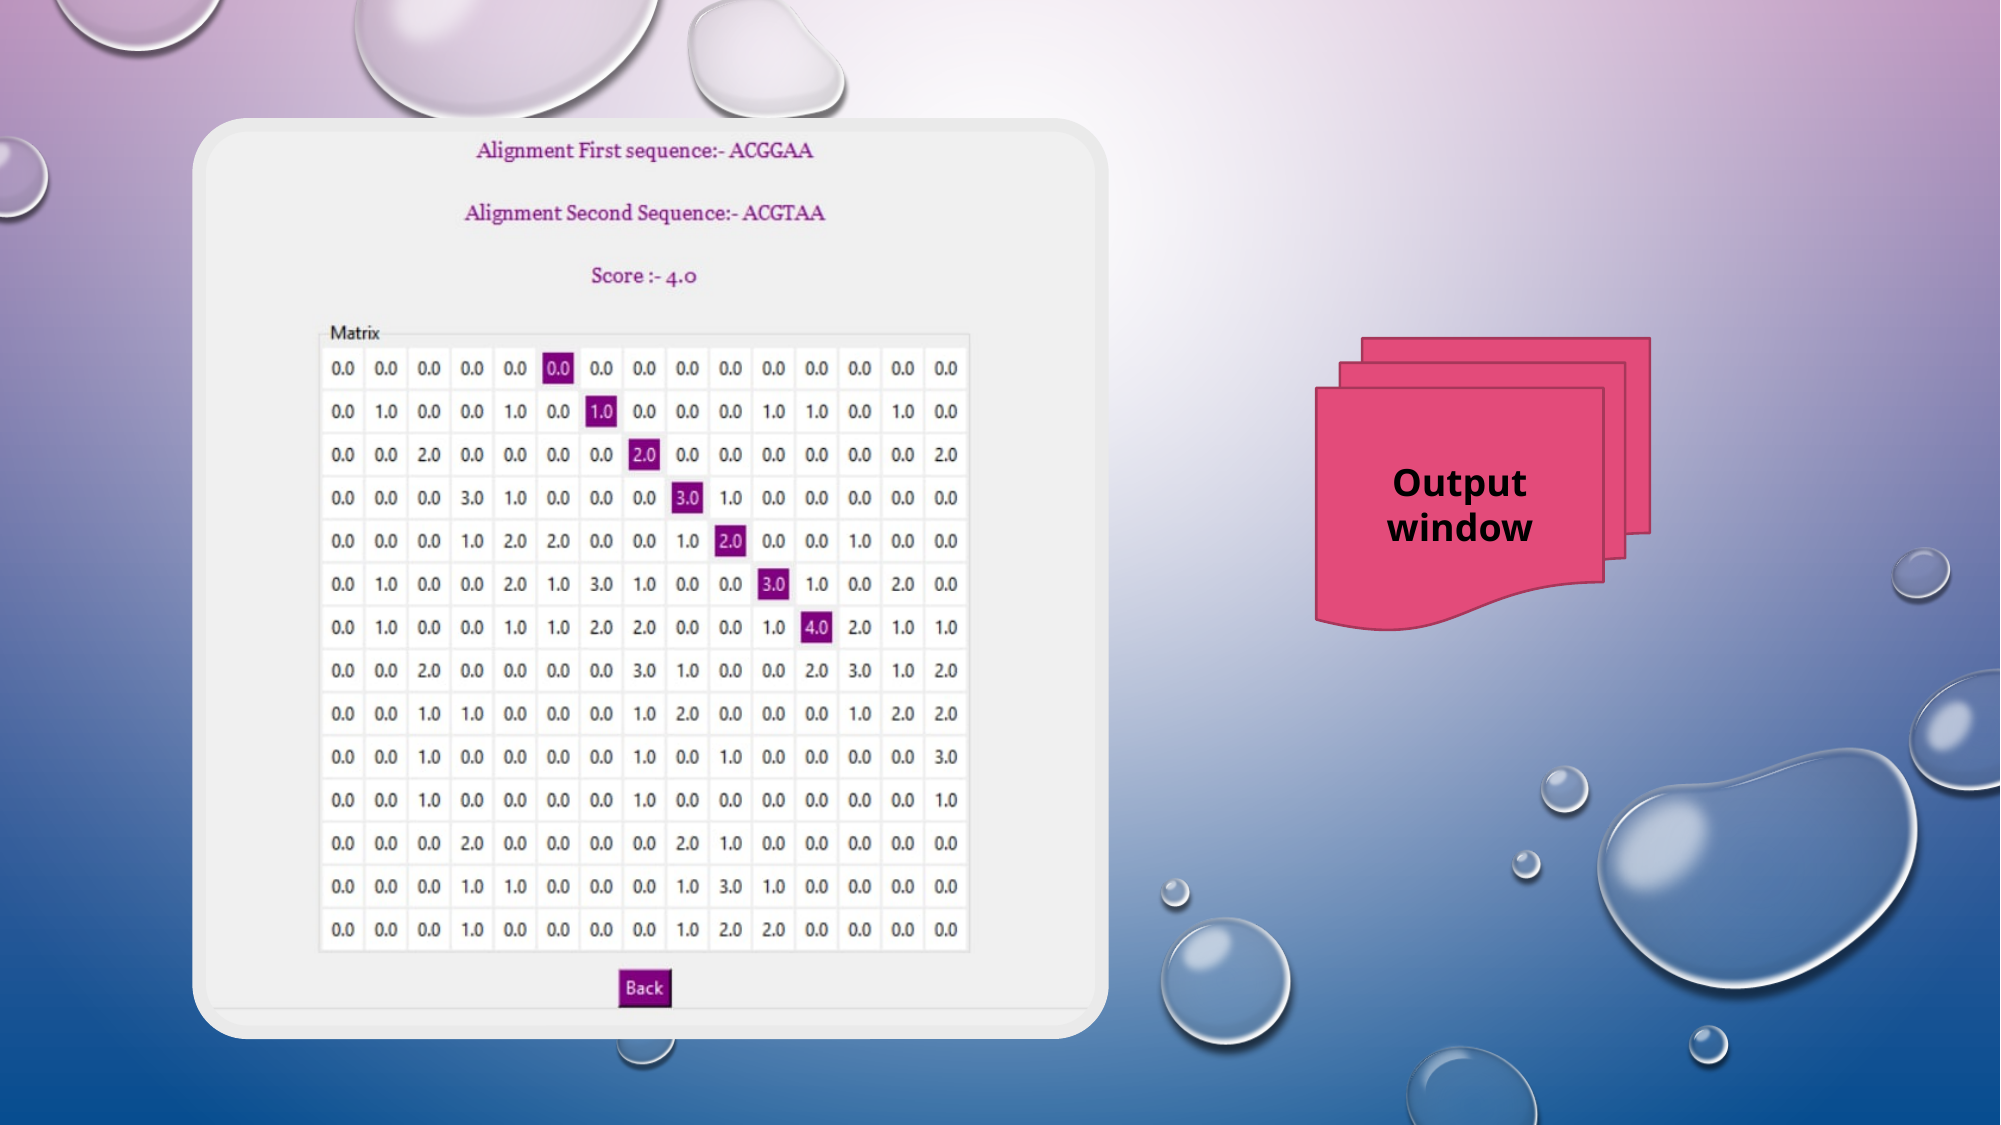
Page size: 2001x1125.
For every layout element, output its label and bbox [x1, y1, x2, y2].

list [198, 124, 1103, 1033]
picture [0, 0, 2000, 1125]
